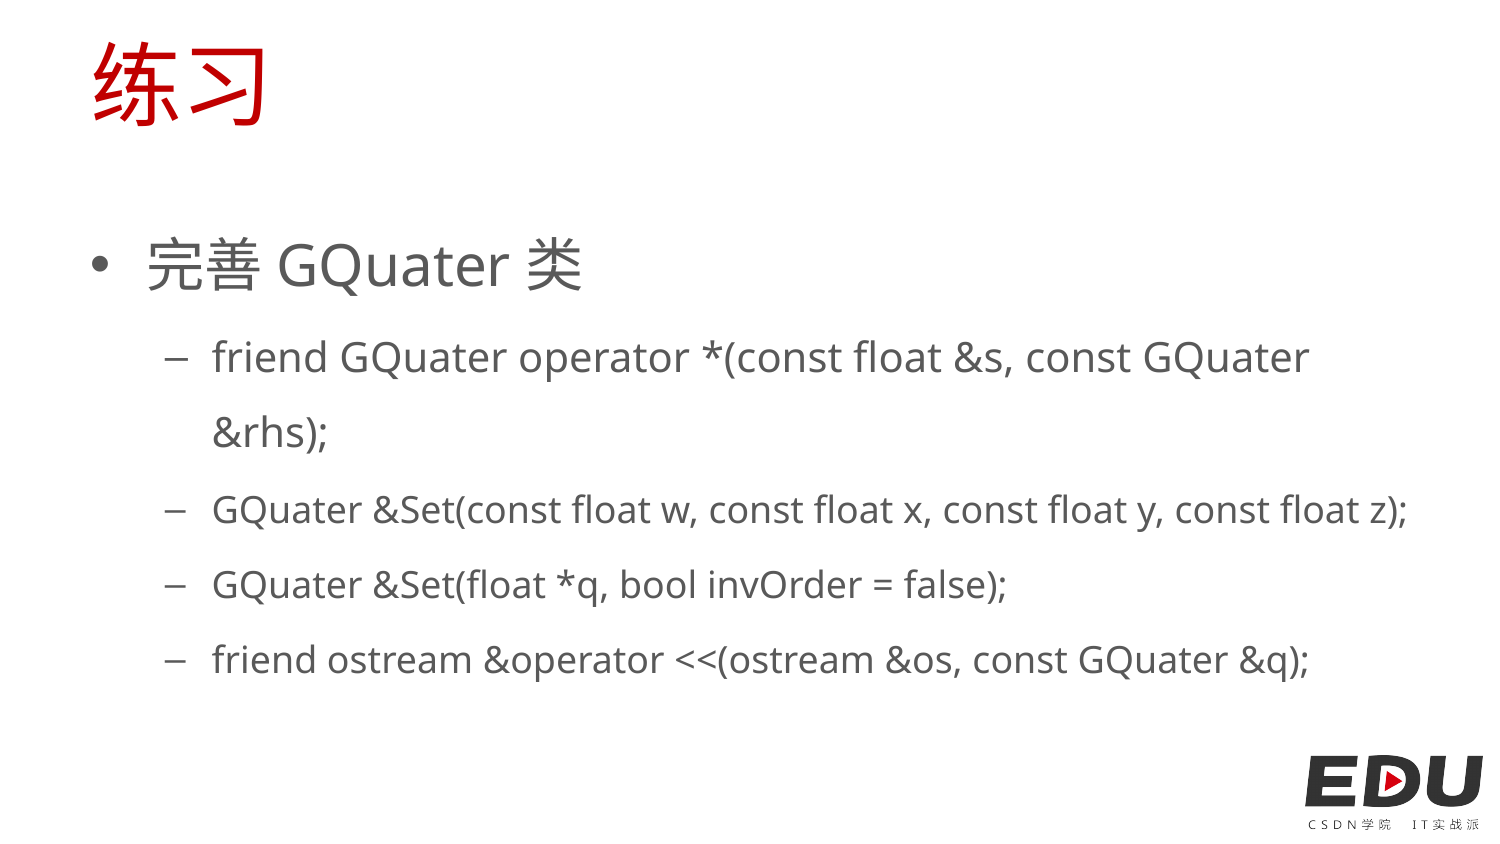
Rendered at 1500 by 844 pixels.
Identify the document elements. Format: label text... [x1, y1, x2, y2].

title 练习 [75, 20, 1425, 137]
text_box 完善GQuater类 friend GQuater operator *(const float &s, const GQuater &rhs); GQuater &Set(const float w, const float x, const float y, const float z); GQuater &Set(float *q, bool invOrder = false); friend ostream &operator <<(ostream &os, const GQuater &q); [74, 185, 1425, 830]
picture [1305, 755, 1483, 830]
